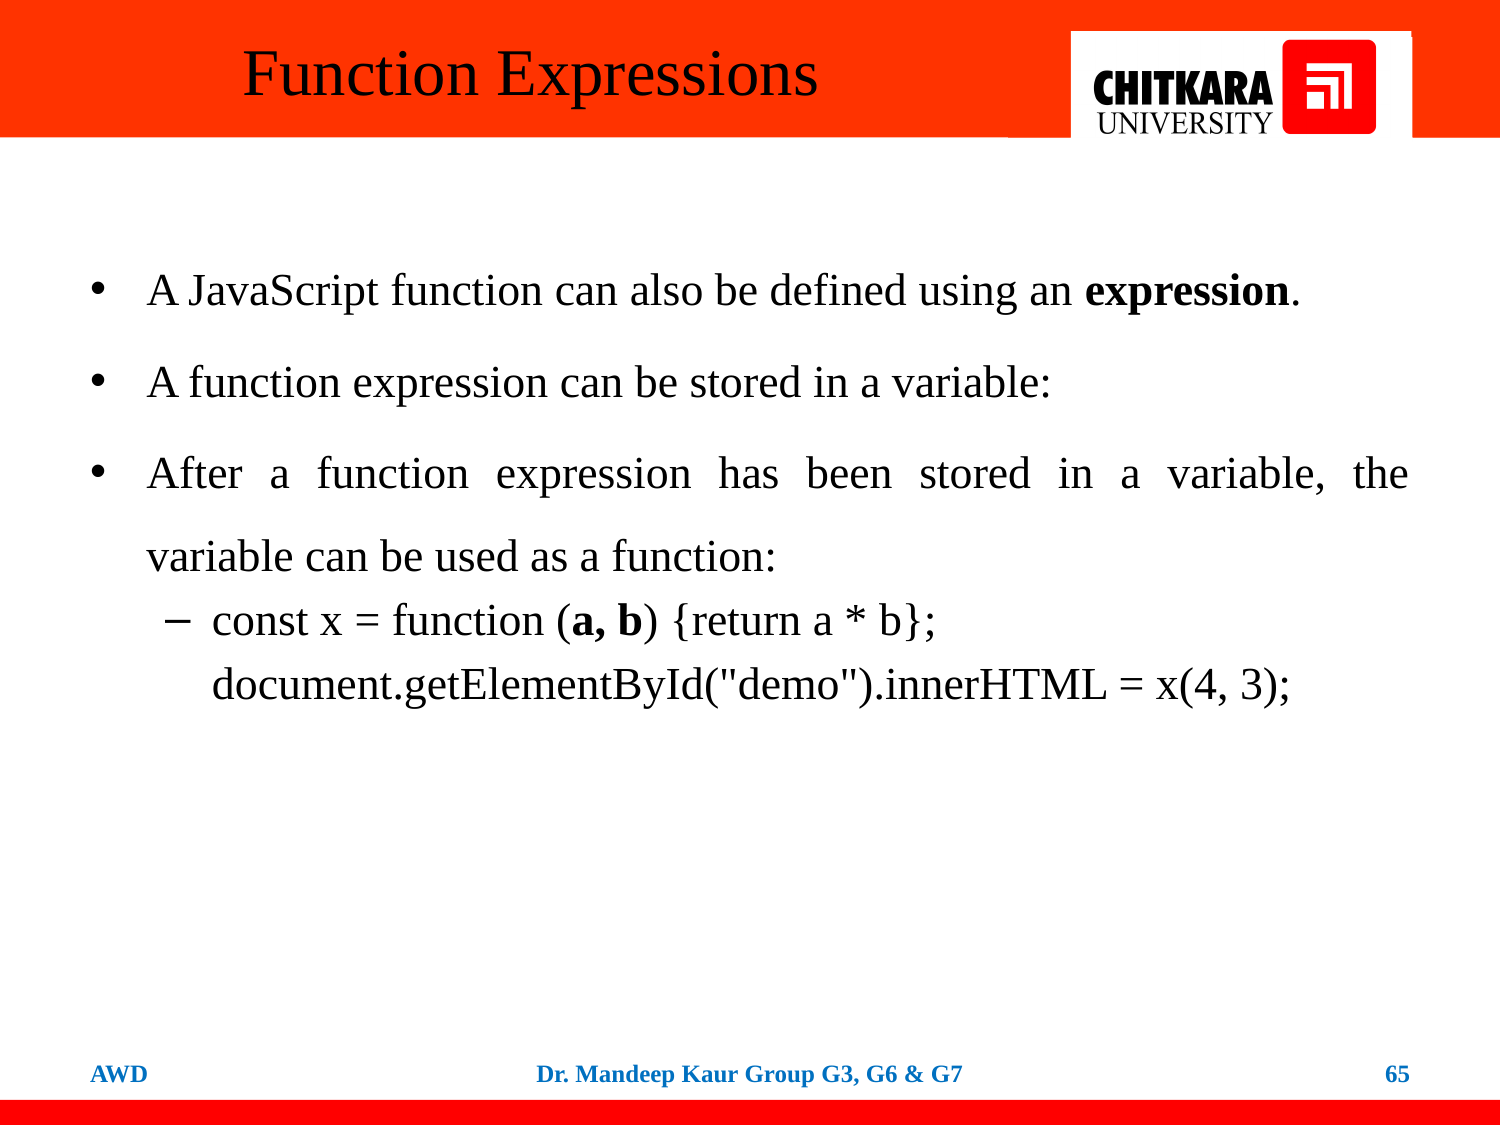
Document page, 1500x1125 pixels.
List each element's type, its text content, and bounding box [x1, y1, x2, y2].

slide_number 65 [1074, 1042, 1425, 1103]
picture [1074, 37, 1391, 138]
footer Dr. Mandeep Kaur Group G3, G6 & G7 [512, 1042, 988, 1103]
list A JavaScript function can also be defined using an expression. A function expression can be stored in a variable: After a function expression has been stored in a variable, the variable can be used as a function: const x = function (a, b) {return a * b}; document.getElementById("demo").innerHTML = x(4, 3); [74, 224, 1426, 968]
title Function Expressions [0, 0, 1063, 138]
slide_number AWD [75, 1042, 425, 1103]
